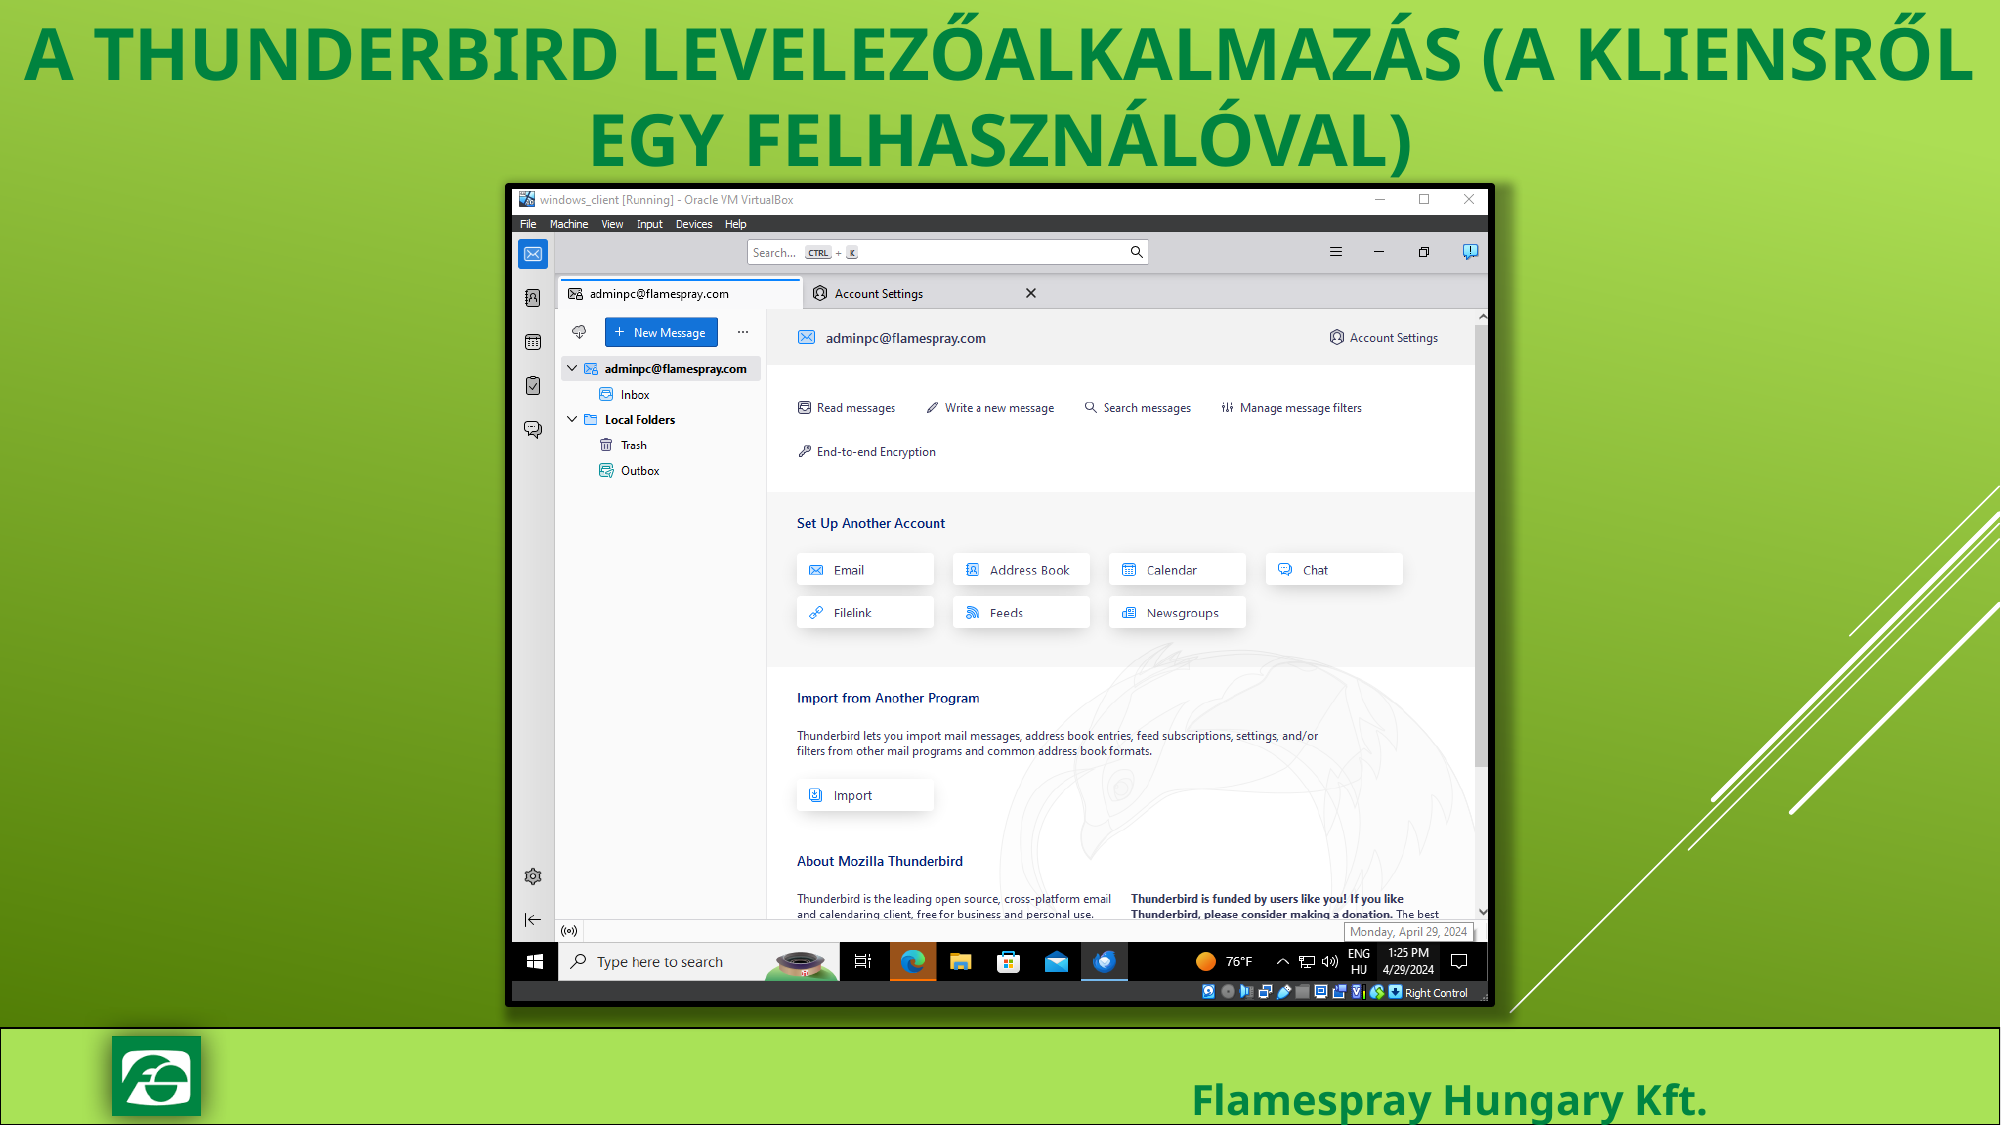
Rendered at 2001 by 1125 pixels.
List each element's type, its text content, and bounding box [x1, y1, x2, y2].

picture [511, 189, 1489, 1002]
title A thunderbird levelezőalkalmazás (A kliensről egy felhasználóval) [0, 0, 2000, 190]
picture [112, 1036, 201, 1116]
